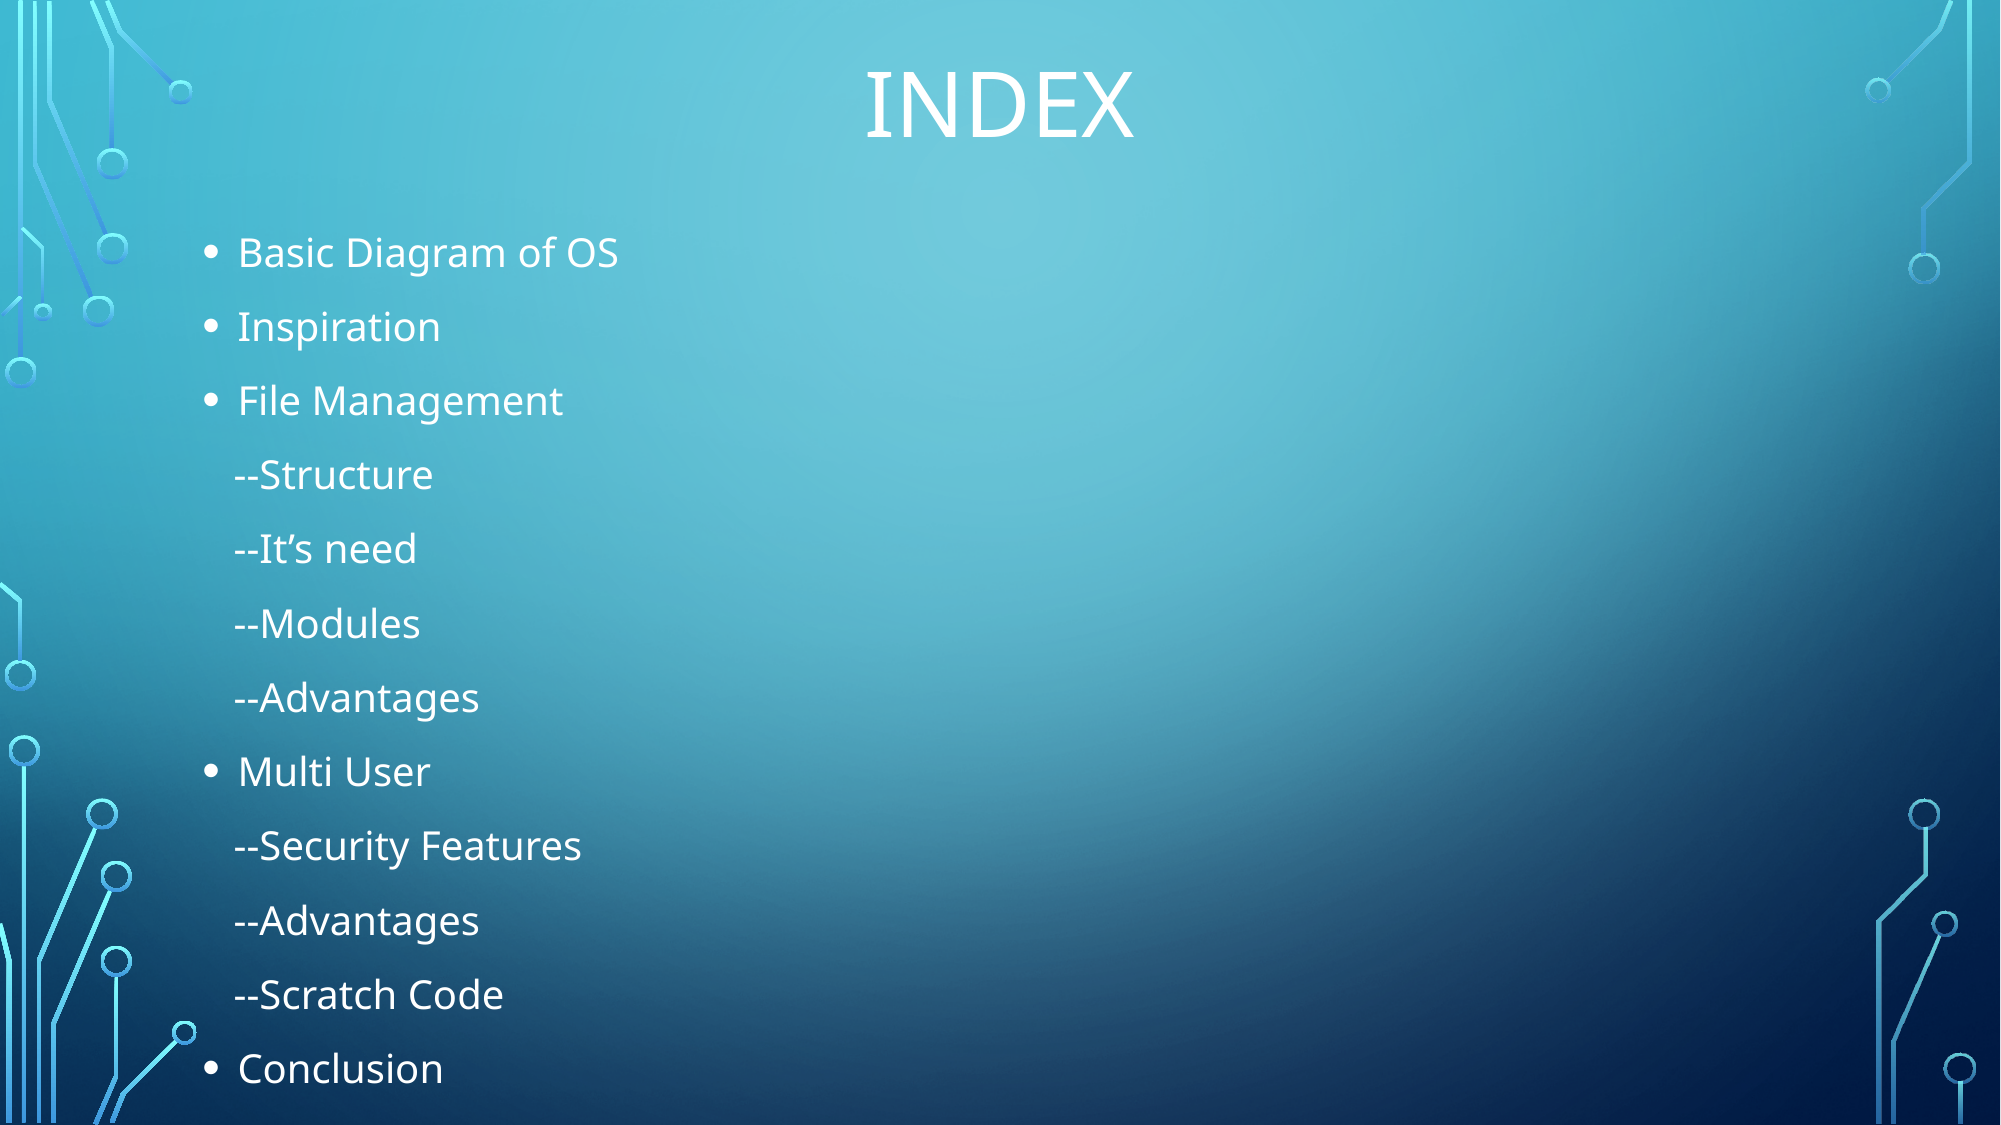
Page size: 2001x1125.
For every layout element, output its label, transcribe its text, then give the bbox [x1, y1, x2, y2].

title Index [187, 51, 1813, 165]
list Basic Diagram of OS Inspiration File Management --Structure --It’s need --Modules --Advantages Multi User --Security Features --Advantages --Scratch Code Conclusion [187, 210, 1813, 1107]
